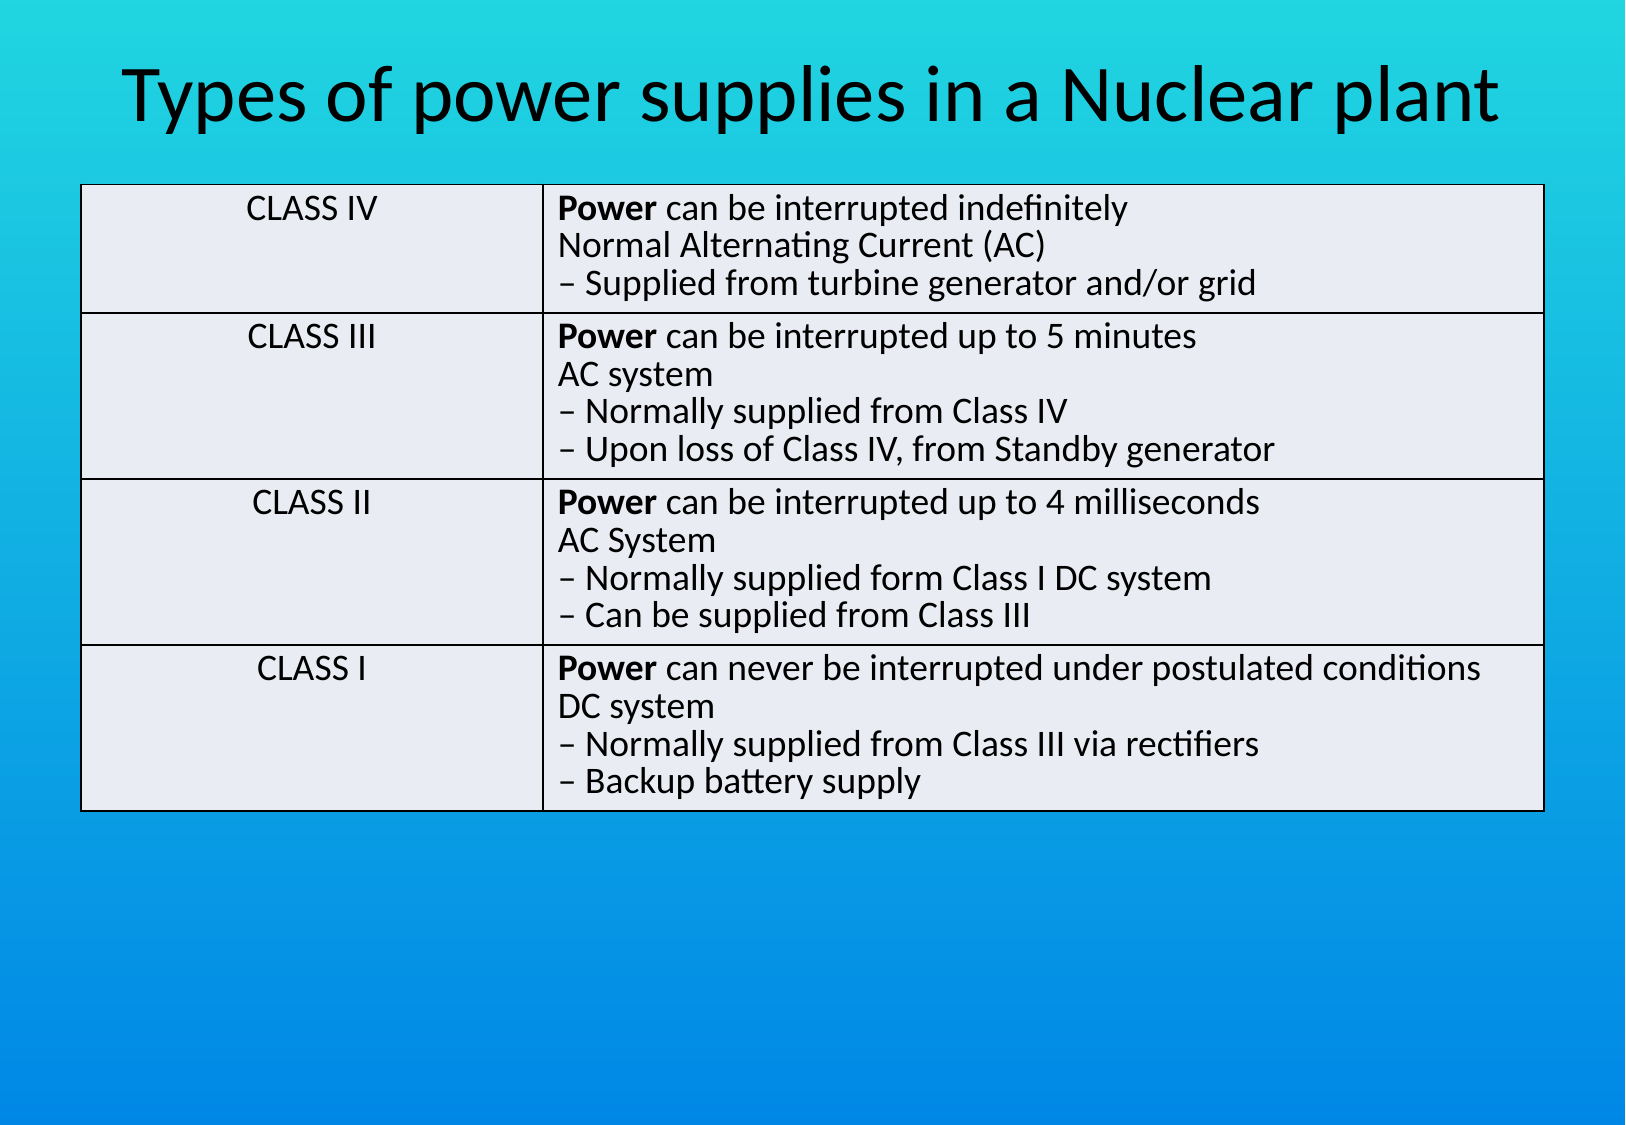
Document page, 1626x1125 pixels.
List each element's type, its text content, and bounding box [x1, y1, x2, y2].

table_cell Power can never be interrupted under postulated conditions DC system – Normally supplied from Class III via rectifiers – Backup battery supply [544, 646, 1543, 810]
table_cell Power can be interrupted up to 5 minutes AC system – Normally supplied from Class IV – Upon loss of Class IV, from Standby generator [544, 314, 1543, 478]
title Types of power supplies in a Nuclear plant [81, 0, 1544, 183]
table_header Power can be interrupted indefinitely Normal Alternating Current (AC) – Supplied from turbine generator and/or grid [544, 185, 1543, 312]
table_cell CLASS II [82, 480, 542, 644]
table_cell CLASS III [82, 314, 542, 478]
table_cell Power can be interrupted up to 4 milliseconds AC System – Normally supplied form Class I DC system – Can be supplied from Class III [544, 480, 1543, 644]
table_cell CLASS I [82, 646, 542, 810]
table_header CLASS IV [82, 185, 542, 312]
